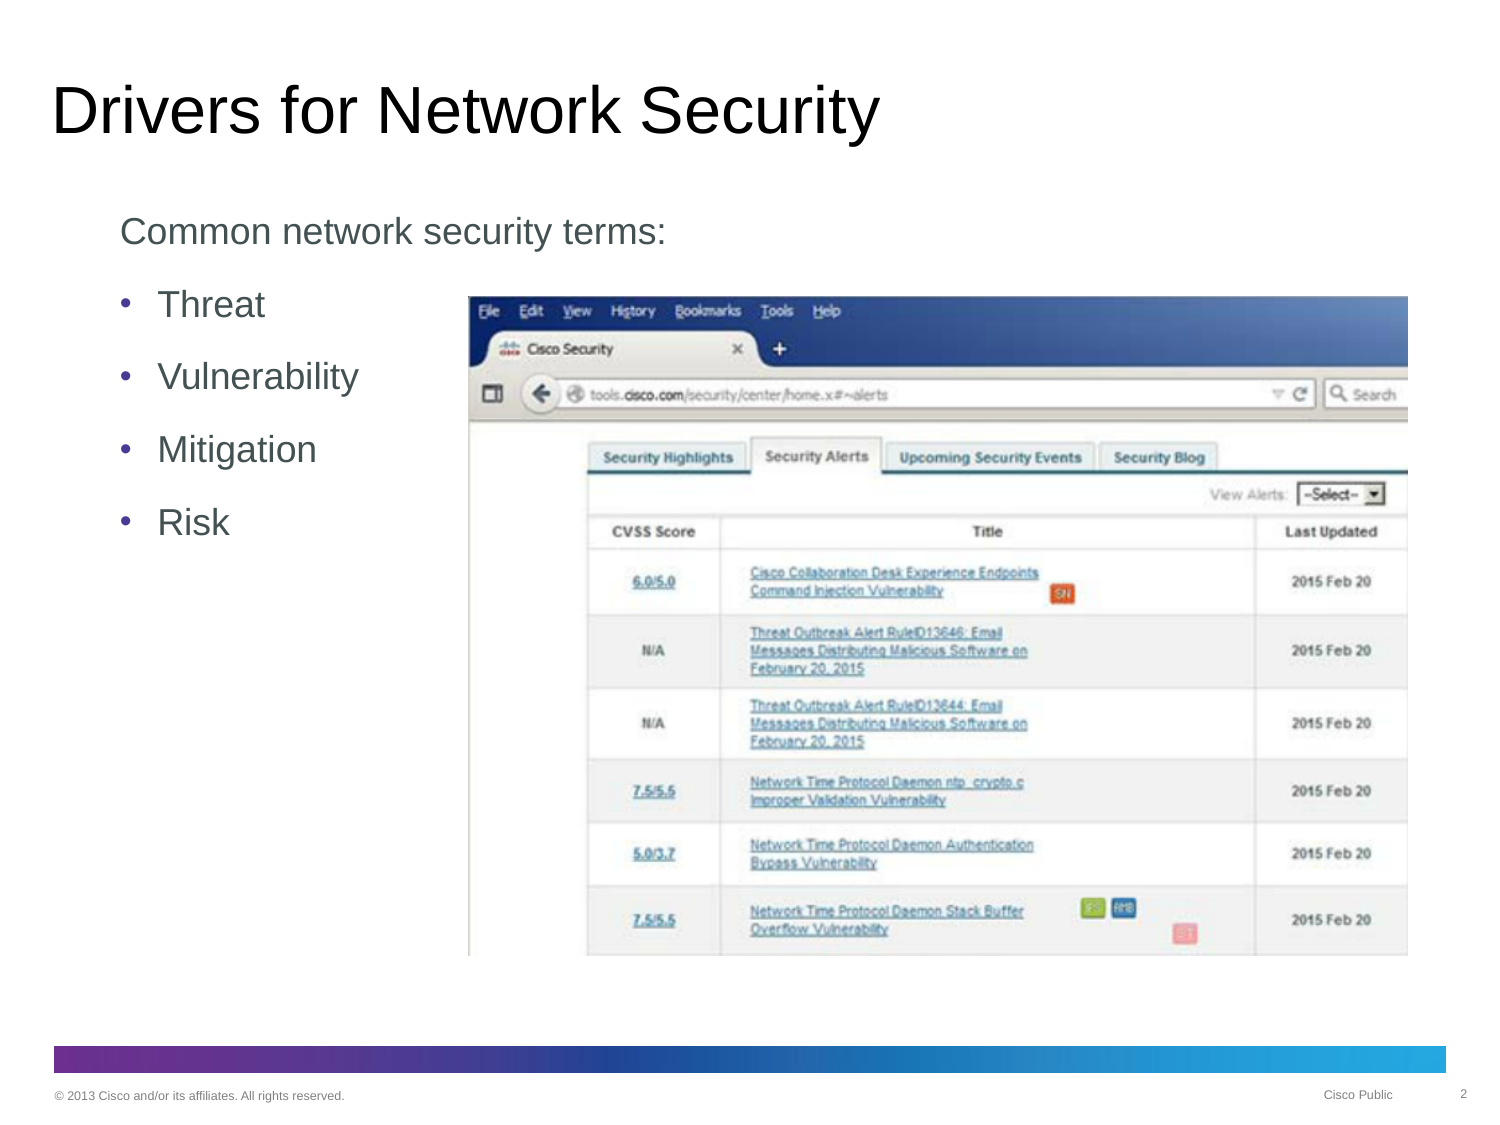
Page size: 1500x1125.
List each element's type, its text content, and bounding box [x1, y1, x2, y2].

text_box Common network security terms: Threat Vulnerability Mitigation Risk [104, 202, 699, 535]
title Drivers for Network Security [37, 17, 1447, 155]
picture [467, 296, 1408, 956]
picture [54, 1046, 1446, 1073]
